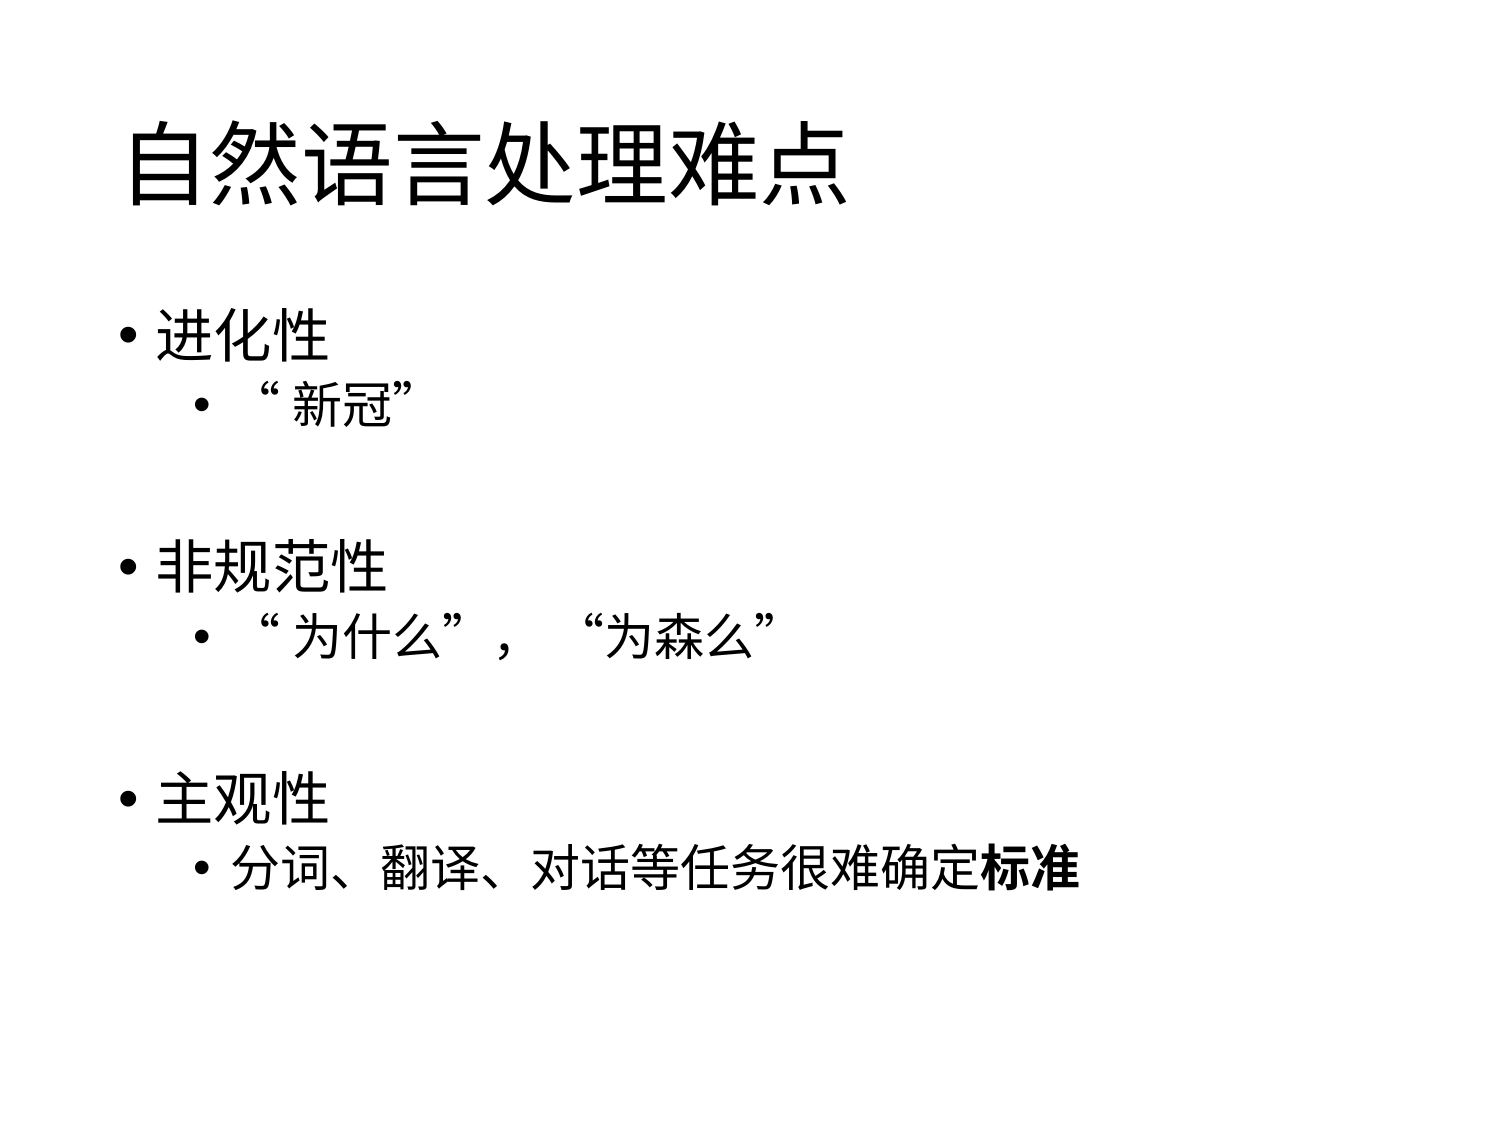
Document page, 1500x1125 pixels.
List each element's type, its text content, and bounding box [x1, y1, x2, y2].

list 进化性 “新冠” 非规范性 “为什么”， “为森么” 主观性 分词、翻译、对话等任务很难确定标准 [103, 299, 1397, 1014]
title 自然语言处理难点 [103, 59, 1397, 278]
